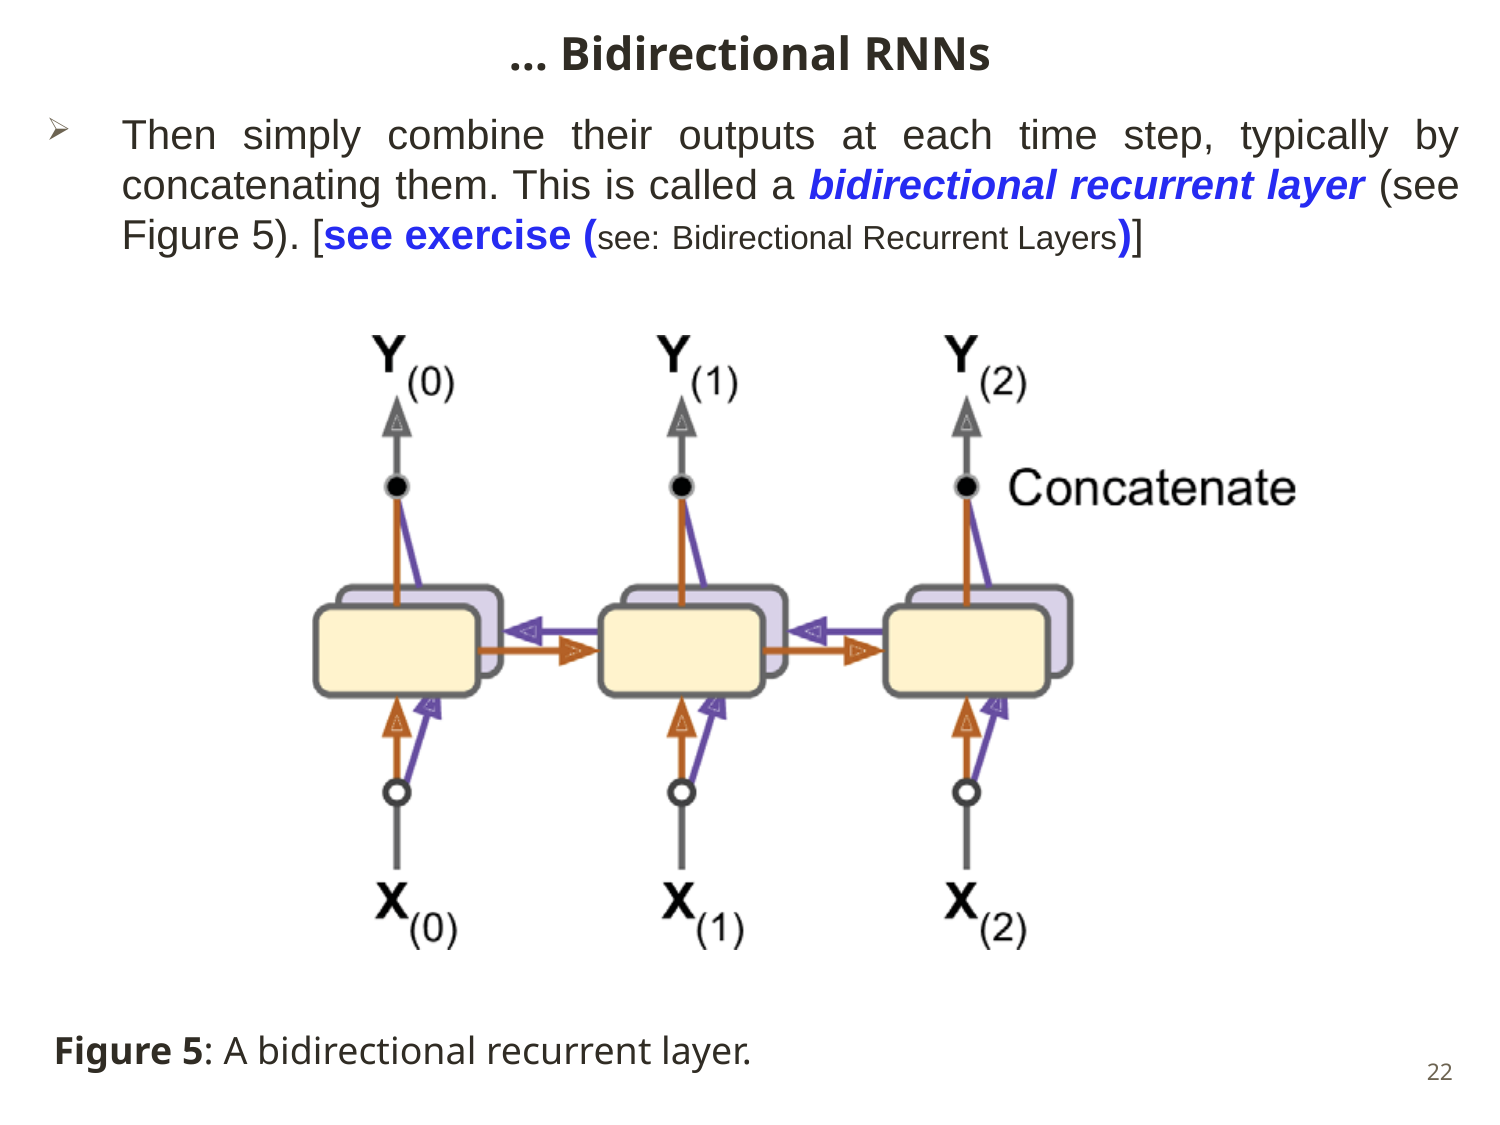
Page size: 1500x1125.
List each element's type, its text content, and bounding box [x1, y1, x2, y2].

slide_number 22 [1118, 1042, 1469, 1103]
list Then simply combine their outputs at each time step, typically by concatenating them. This is called a bidirectional recurrent layer (see Figure 5). [see exercise (see: Bidirectional Recurrent Layers)] [31, 99, 1475, 288]
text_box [48, 333, 1310, 1082]
title … Bidirectional RNNs [0, 1, 1500, 88]
